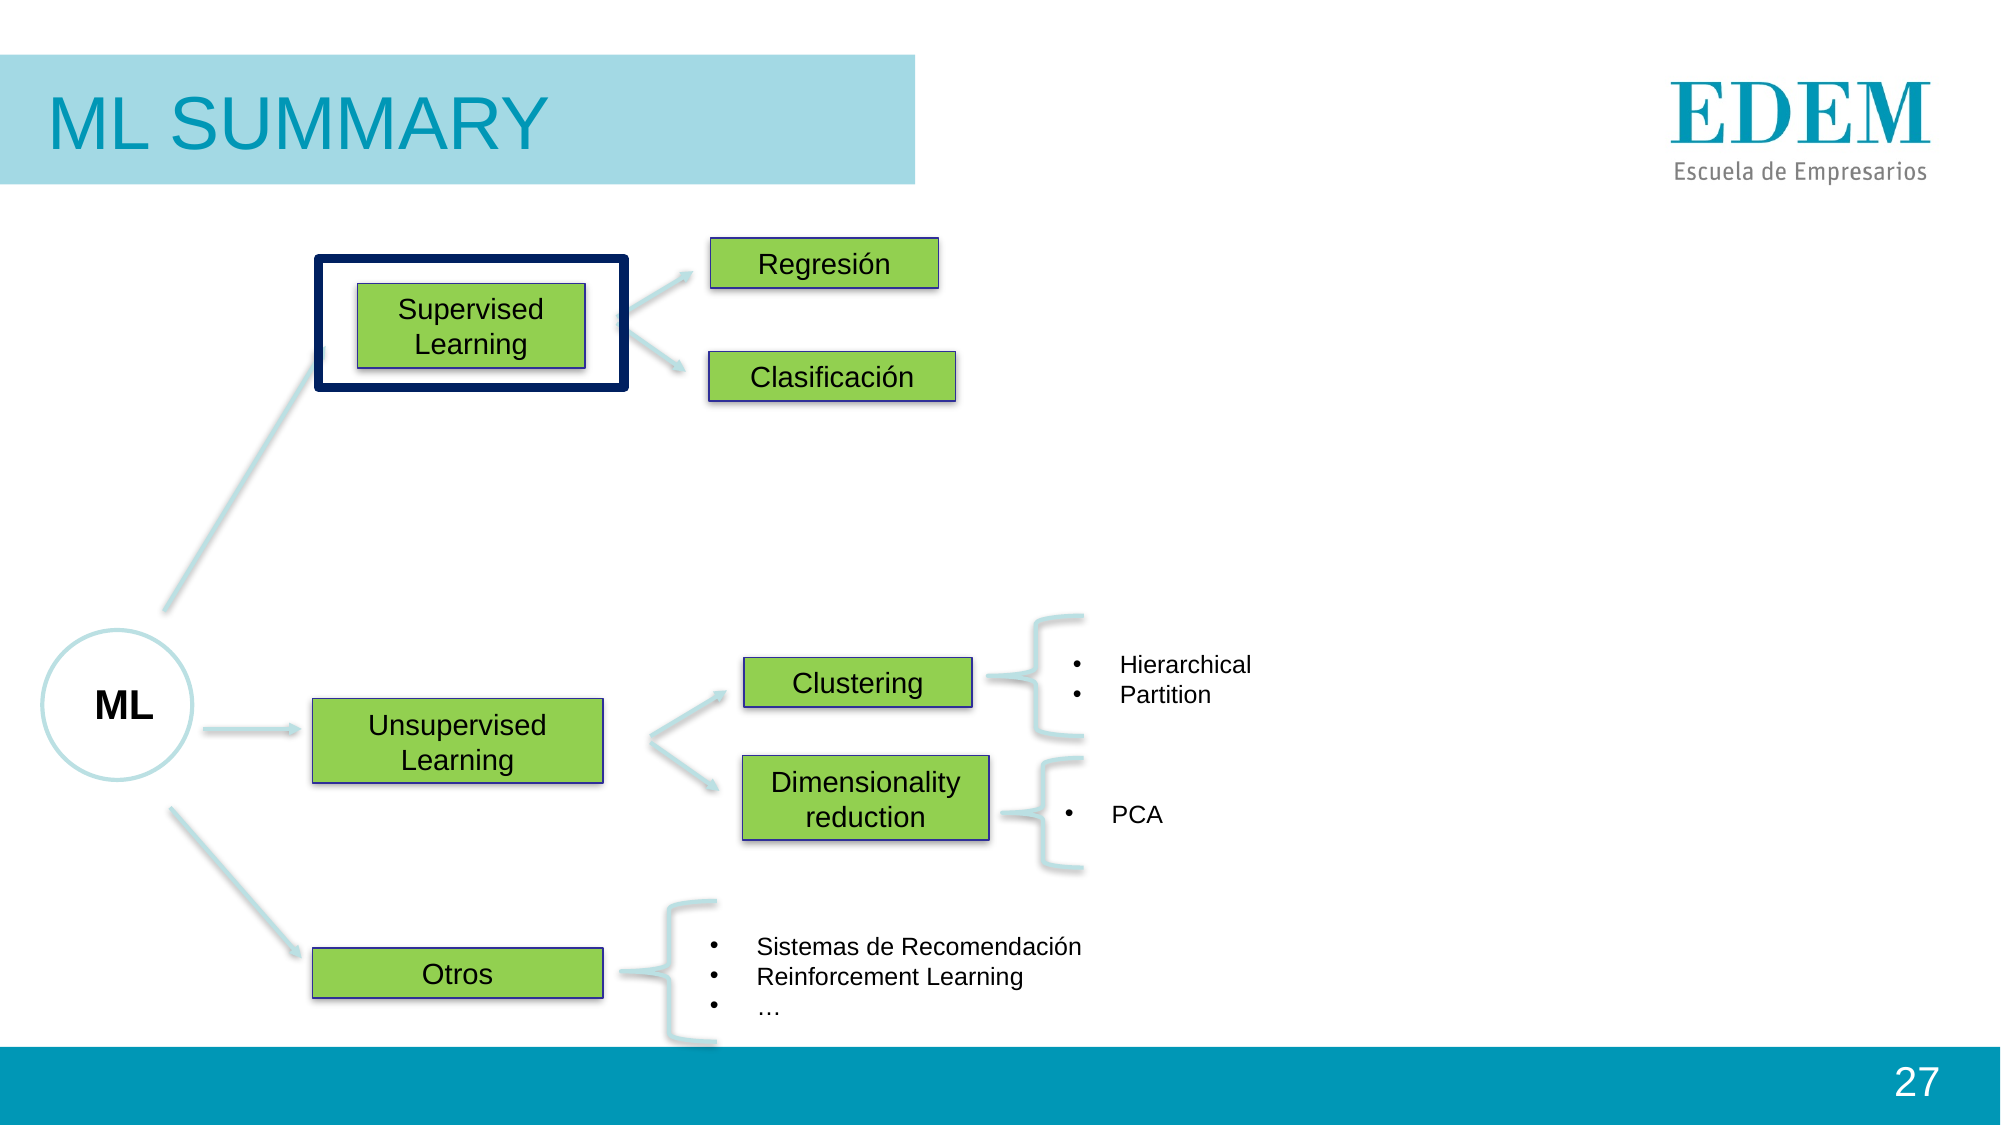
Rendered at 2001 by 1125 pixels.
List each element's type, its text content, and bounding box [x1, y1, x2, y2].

text_box [618, 898, 717, 1044]
text_box [985, 613, 1084, 739]
text_box Regresión [710, 237, 939, 289]
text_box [42, 629, 193, 781]
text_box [650, 742, 720, 792]
text_box Dimensionality reduction [742, 755, 990, 841]
text_box Clustering [743, 657, 973, 708]
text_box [616, 322, 687, 372]
text_box Hierarchical Partition [1088, 641, 1545, 716]
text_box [616, 270, 694, 318]
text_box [649, 690, 728, 737]
text_box ML SUMMARY [32, 72, 906, 167]
text_box Unsupervised Learning [312, 698, 604, 784]
text_box Sistemas de Recomendación Reinforcement Learning … [721, 923, 1182, 1028]
text_box Otros [312, 947, 604, 999]
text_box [163, 345, 326, 612]
picture [1643, 54, 1957, 212]
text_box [169, 807, 302, 959]
text_box Clasificación [708, 351, 956, 402]
text_box [316, 257, 626, 389]
text_box [61, 349, 1939, 967]
text_box PCA [1088, 790, 1537, 836]
text_box [1000, 755, 1084, 870]
